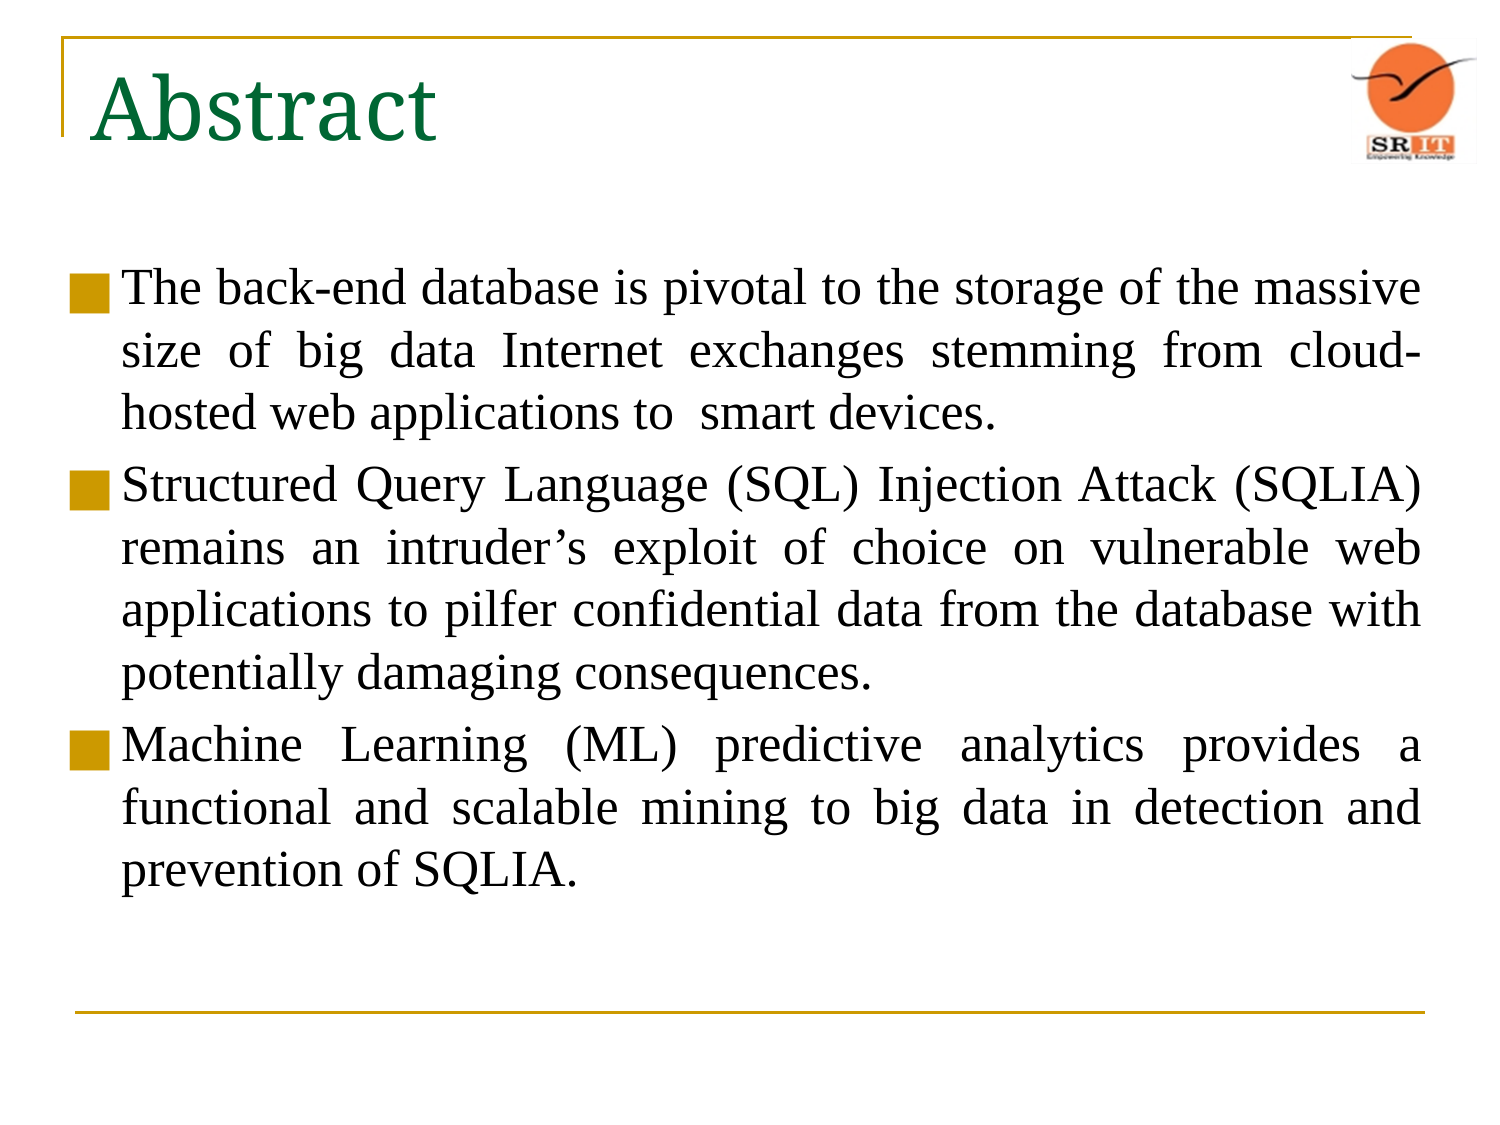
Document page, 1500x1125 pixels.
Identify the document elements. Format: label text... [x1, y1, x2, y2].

picture [1350, 37, 1478, 165]
list The back-end database is pivotal to the storage of the massive size of big data Internet exchanges stemming from cloud-hosted web applications to smart devices. Structured Query Language (SQL) Injection Attack (SQLIA) remains an intruder’s exploit of choice on vulnerable web applications to pilfer confidential data from the database with potentially damaging consequences. Machine Learning (ML) predictive analytics provides a functional and scalable mining to big data in detection and prevention of SQLIA. [50, 174, 1438, 1006]
title Abstract [75, 45, 1425, 174]
